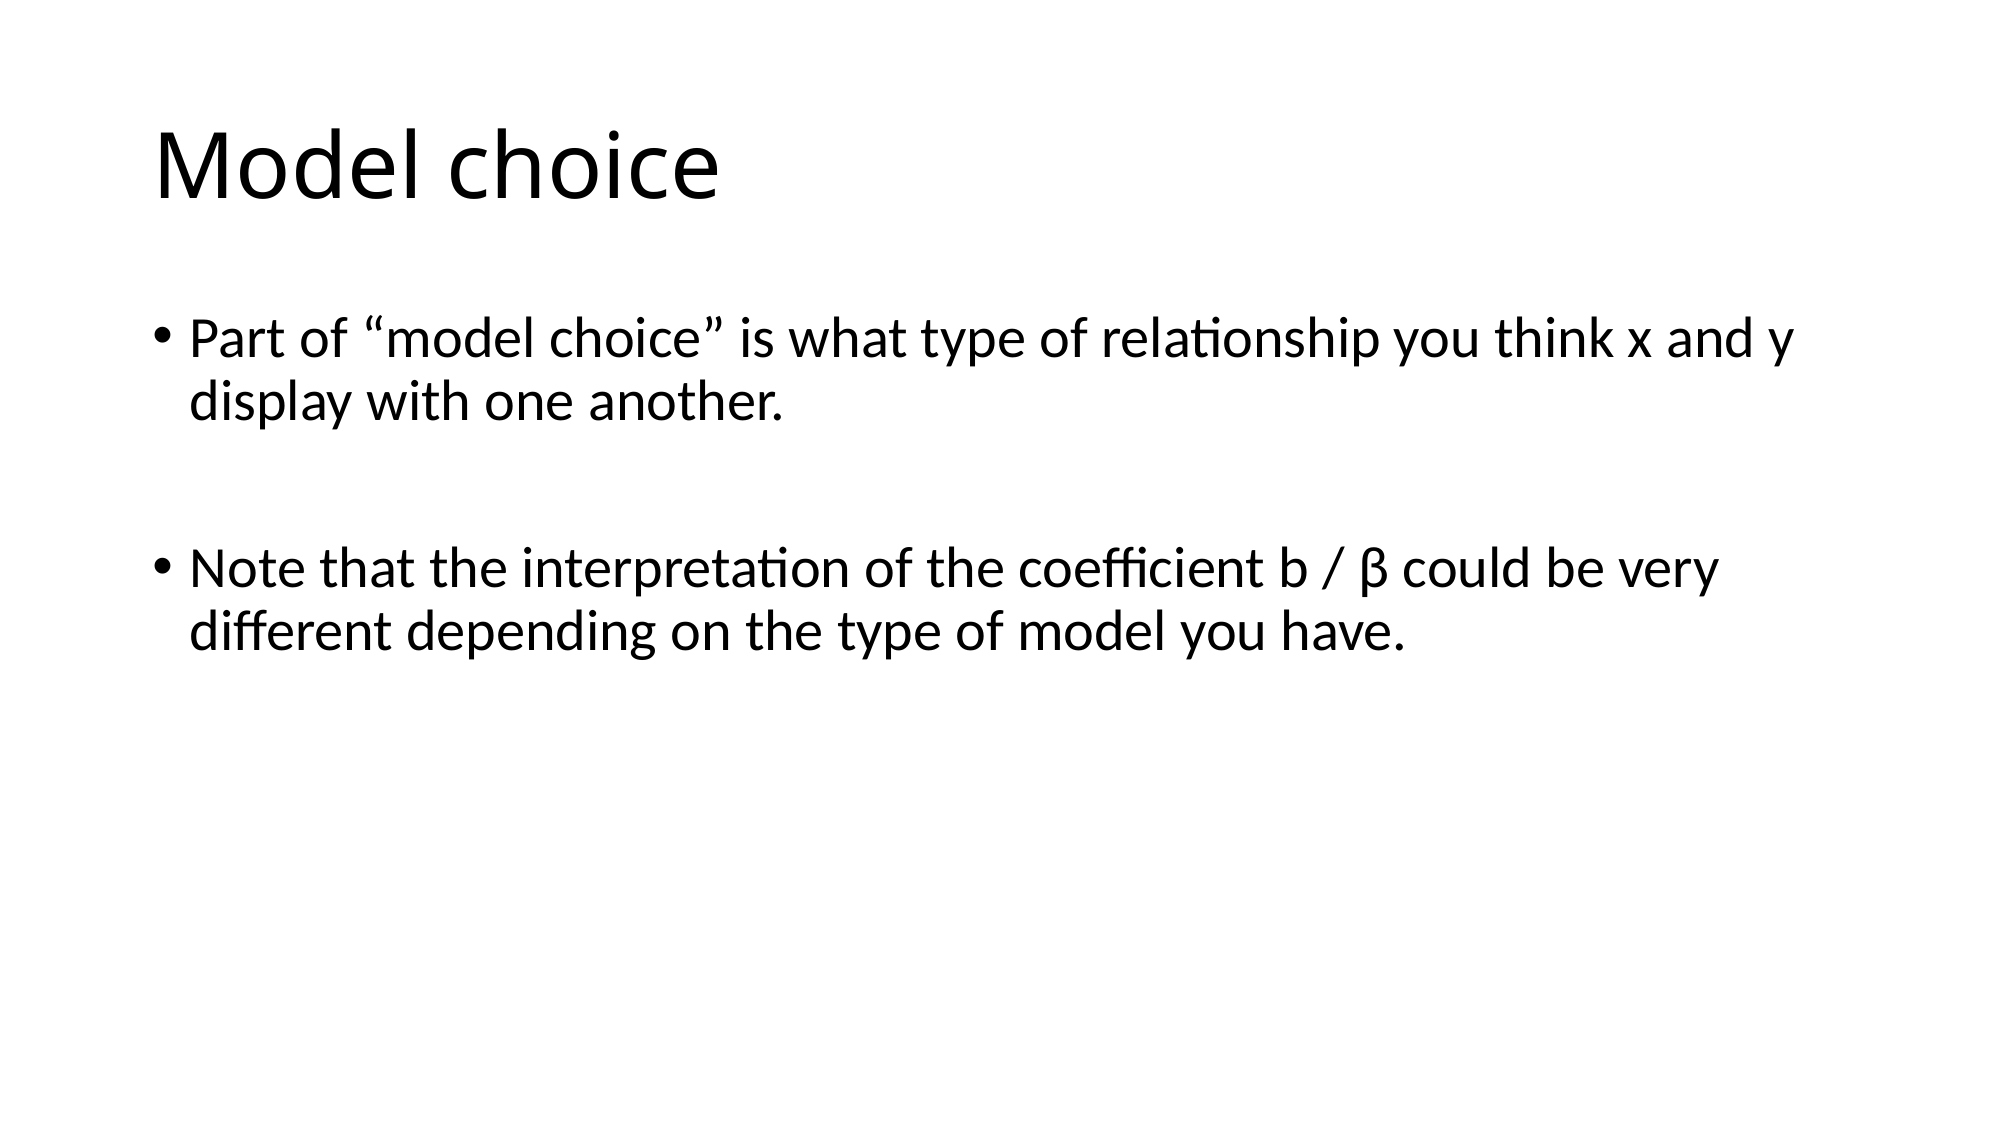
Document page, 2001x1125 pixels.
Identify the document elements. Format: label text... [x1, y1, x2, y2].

list Part of “model choice” is what type of relationship you think x and y display with one another. Note that the interpretation of the coefficient b / β could be very different depending on the type of model you have. [137, 299, 1863, 1014]
title Model choice [137, 59, 1863, 278]
